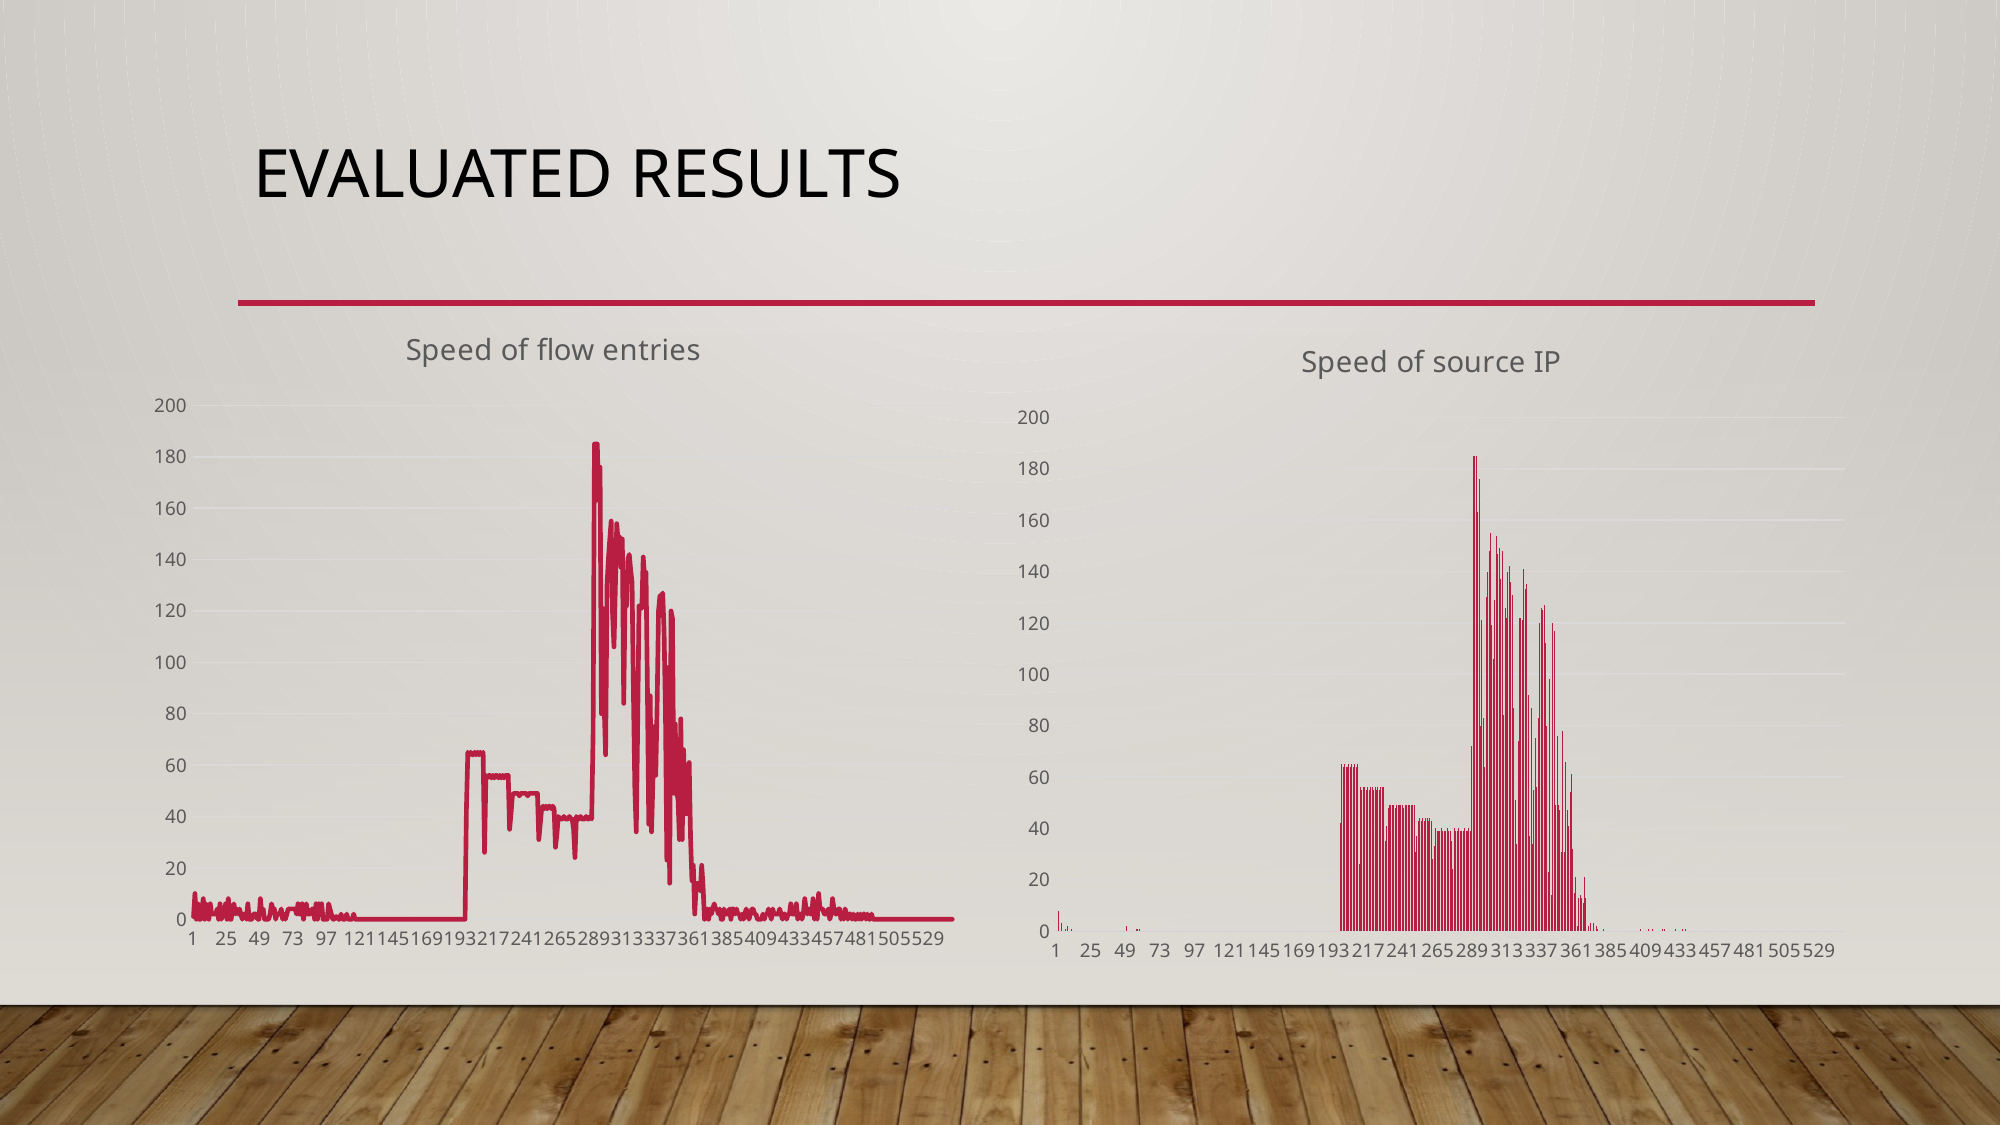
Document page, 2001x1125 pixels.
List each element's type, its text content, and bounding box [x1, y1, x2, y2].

chart [137, 299, 970, 966]
title Evaluated Results [238, 131, 1814, 305]
picture [0, 1005, 2000, 1125]
chart [999, 311, 1863, 978]
